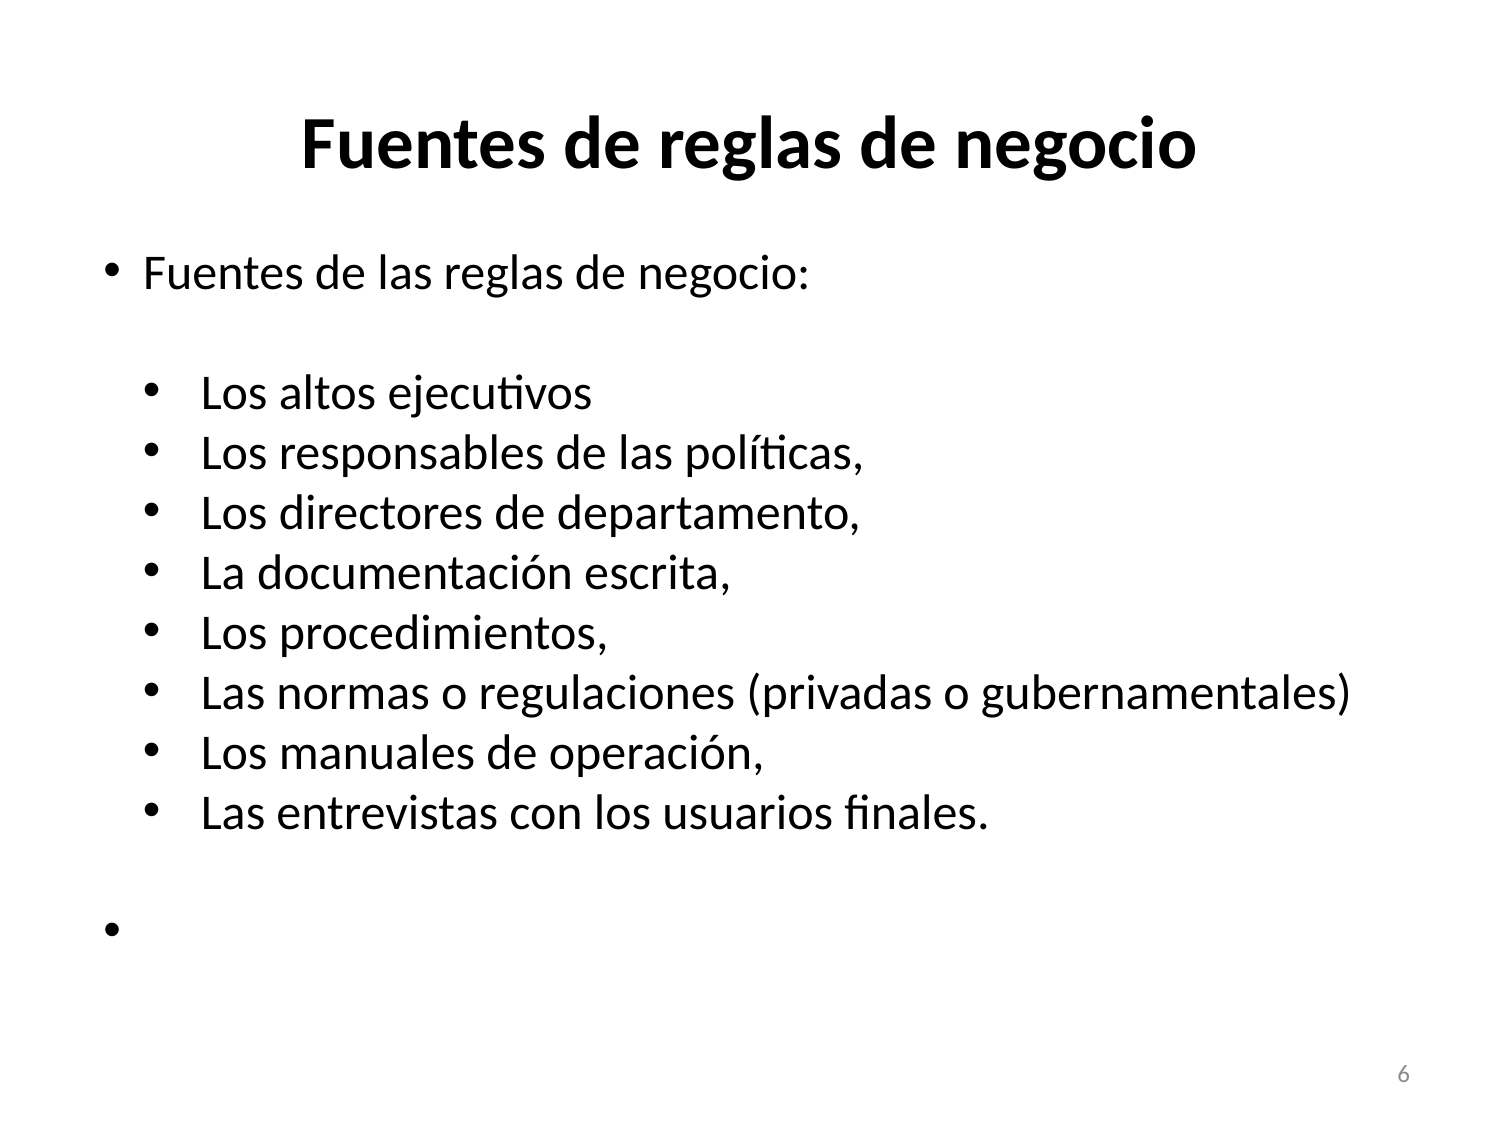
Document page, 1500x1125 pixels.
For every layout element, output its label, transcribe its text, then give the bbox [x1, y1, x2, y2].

text_box Fuentes de las reglas de negocio: Los altos ejecutivos Los responsables de las políticas, Los directores de departamento, La documentación escrita, Los procedimientos, Las normas o regulaciones (privadas o gubernamentales) Los manuales de operación, Las entrevistas con los usuarios finales. [88, 231, 1436, 967]
title Fuentes de reglas de negocio [75, 45, 1425, 233]
slide_number 6 [1074, 1042, 1425, 1103]
